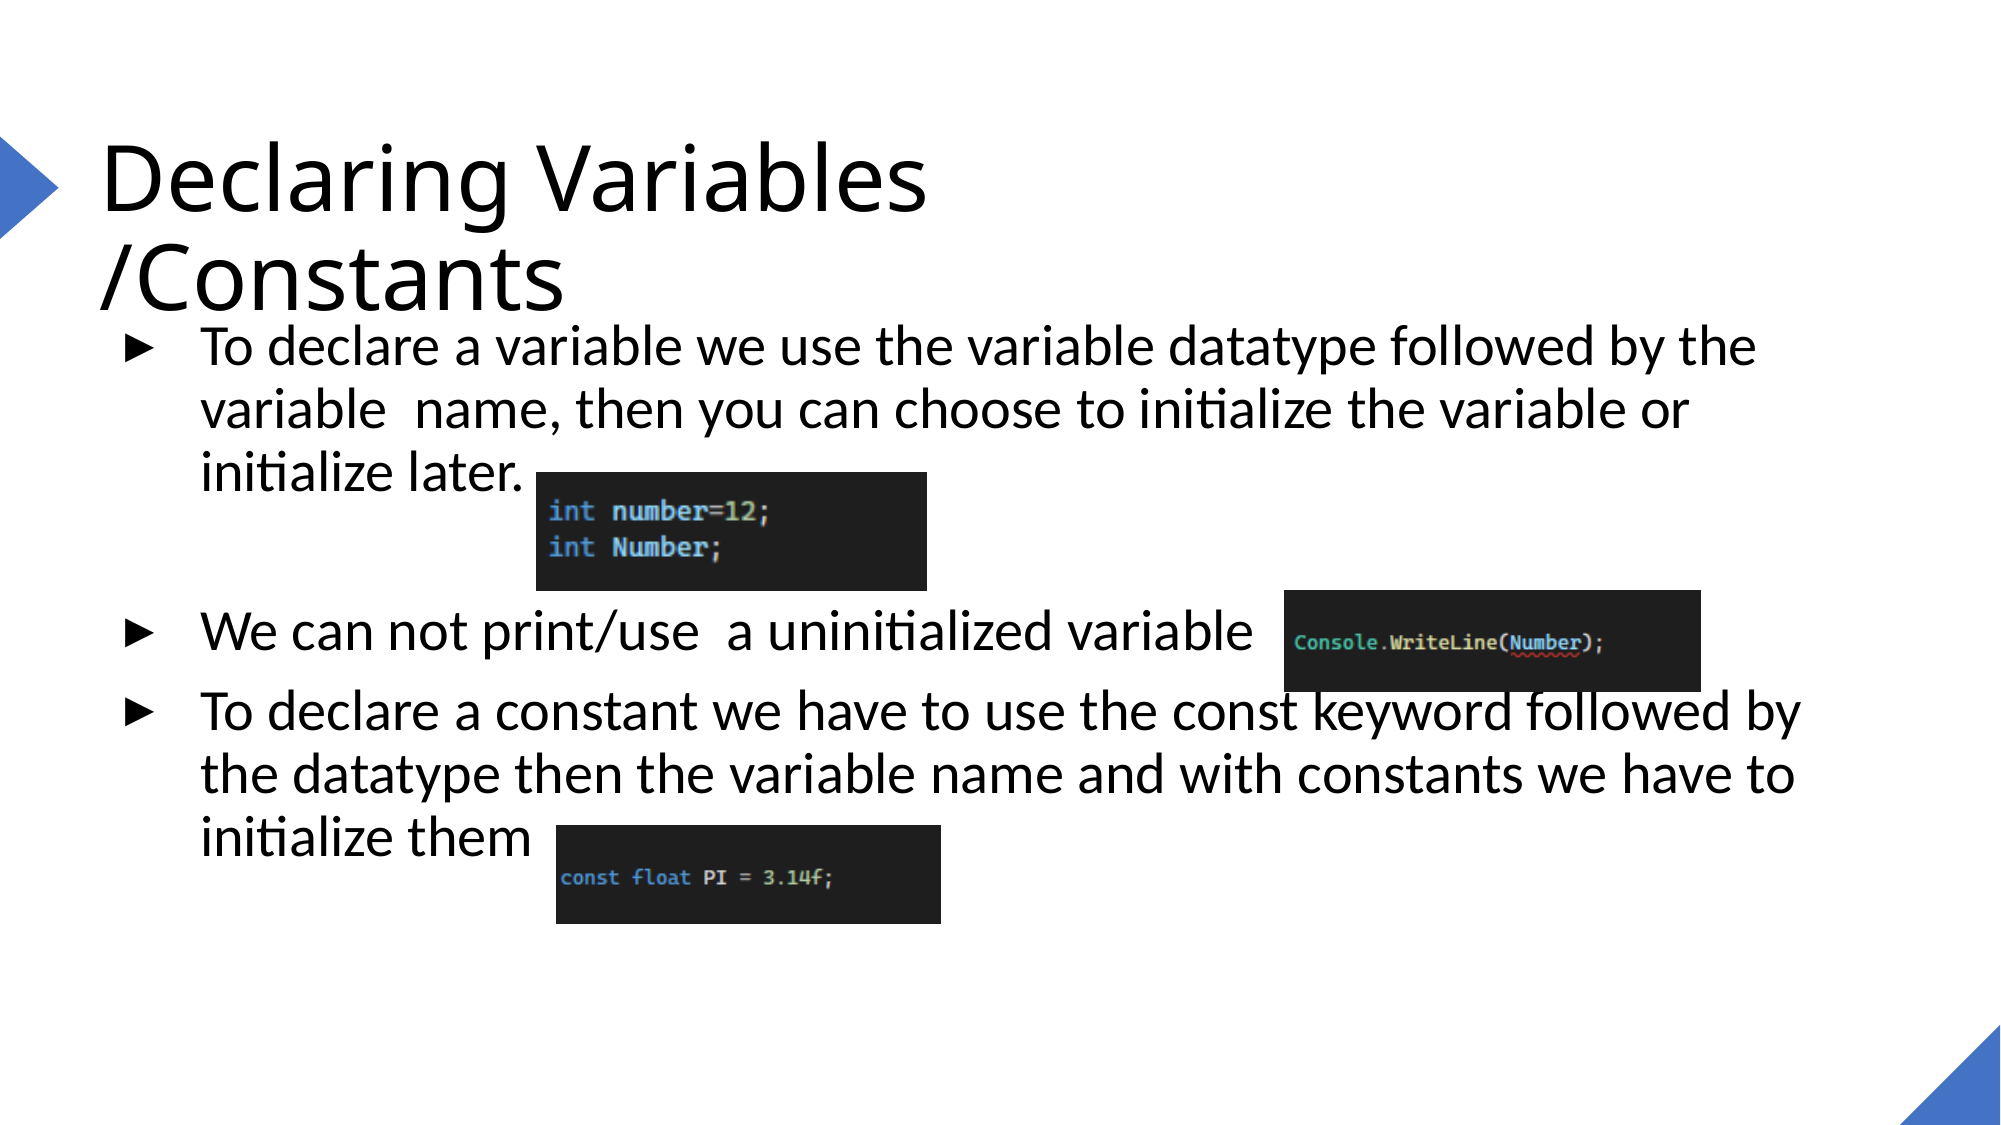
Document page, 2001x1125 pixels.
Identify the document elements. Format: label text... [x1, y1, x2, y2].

picture [555, 825, 941, 925]
title Declaring Variables /Constants [99, 132, 1334, 315]
picture [536, 472, 927, 591]
list To declare a variable we use the variable datatype followed by the variable name, then you can choose to initialize the variable or initialize later. We can not print/use a uninitialized variable To declare a constant we have to use the const keyword followed by the datatype then the variable name and with constants we have to initialize them [99, 315, 1854, 1015]
picture [1284, 590, 1701, 692]
